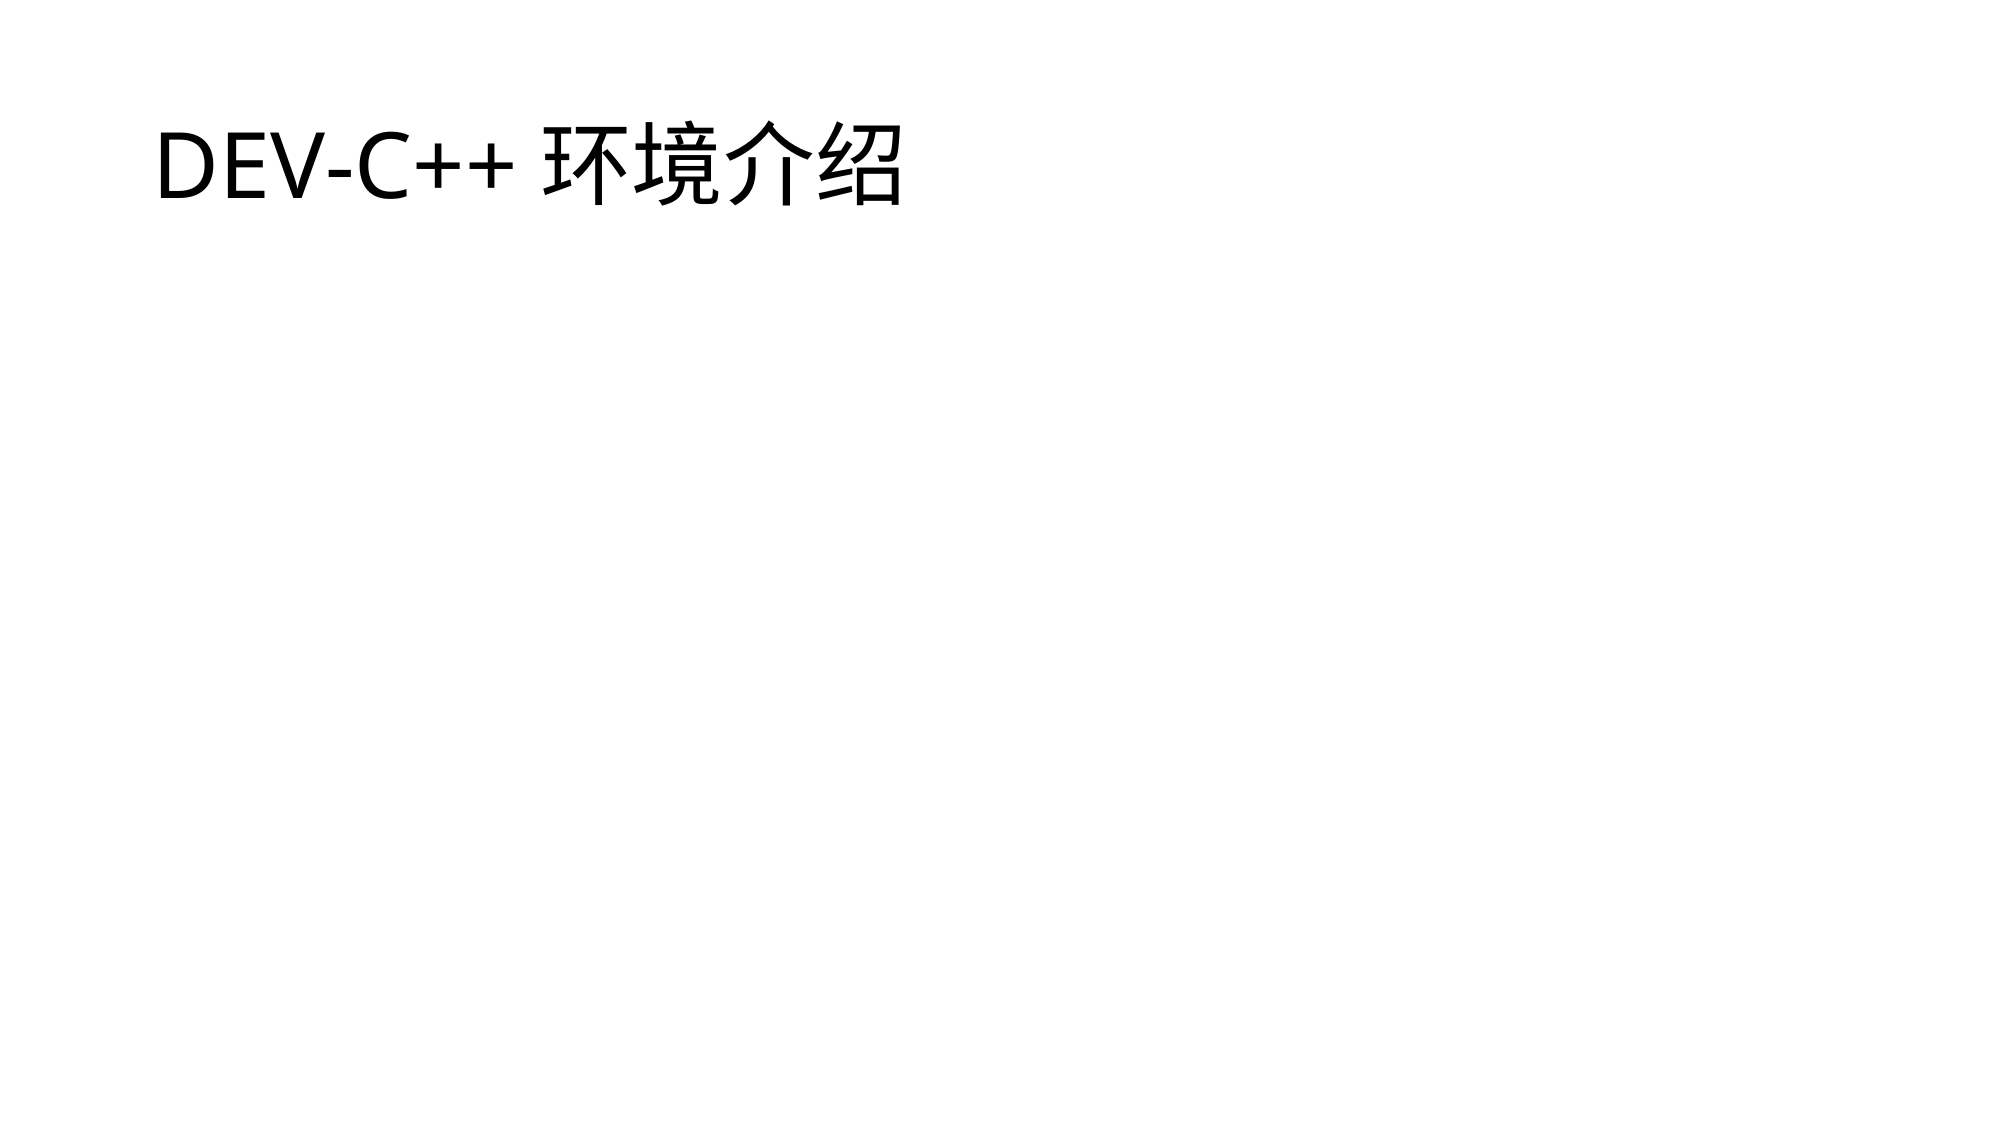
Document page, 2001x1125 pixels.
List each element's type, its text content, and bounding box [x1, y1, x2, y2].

title DEV-C++环境介绍 [137, 59, 1863, 278]
